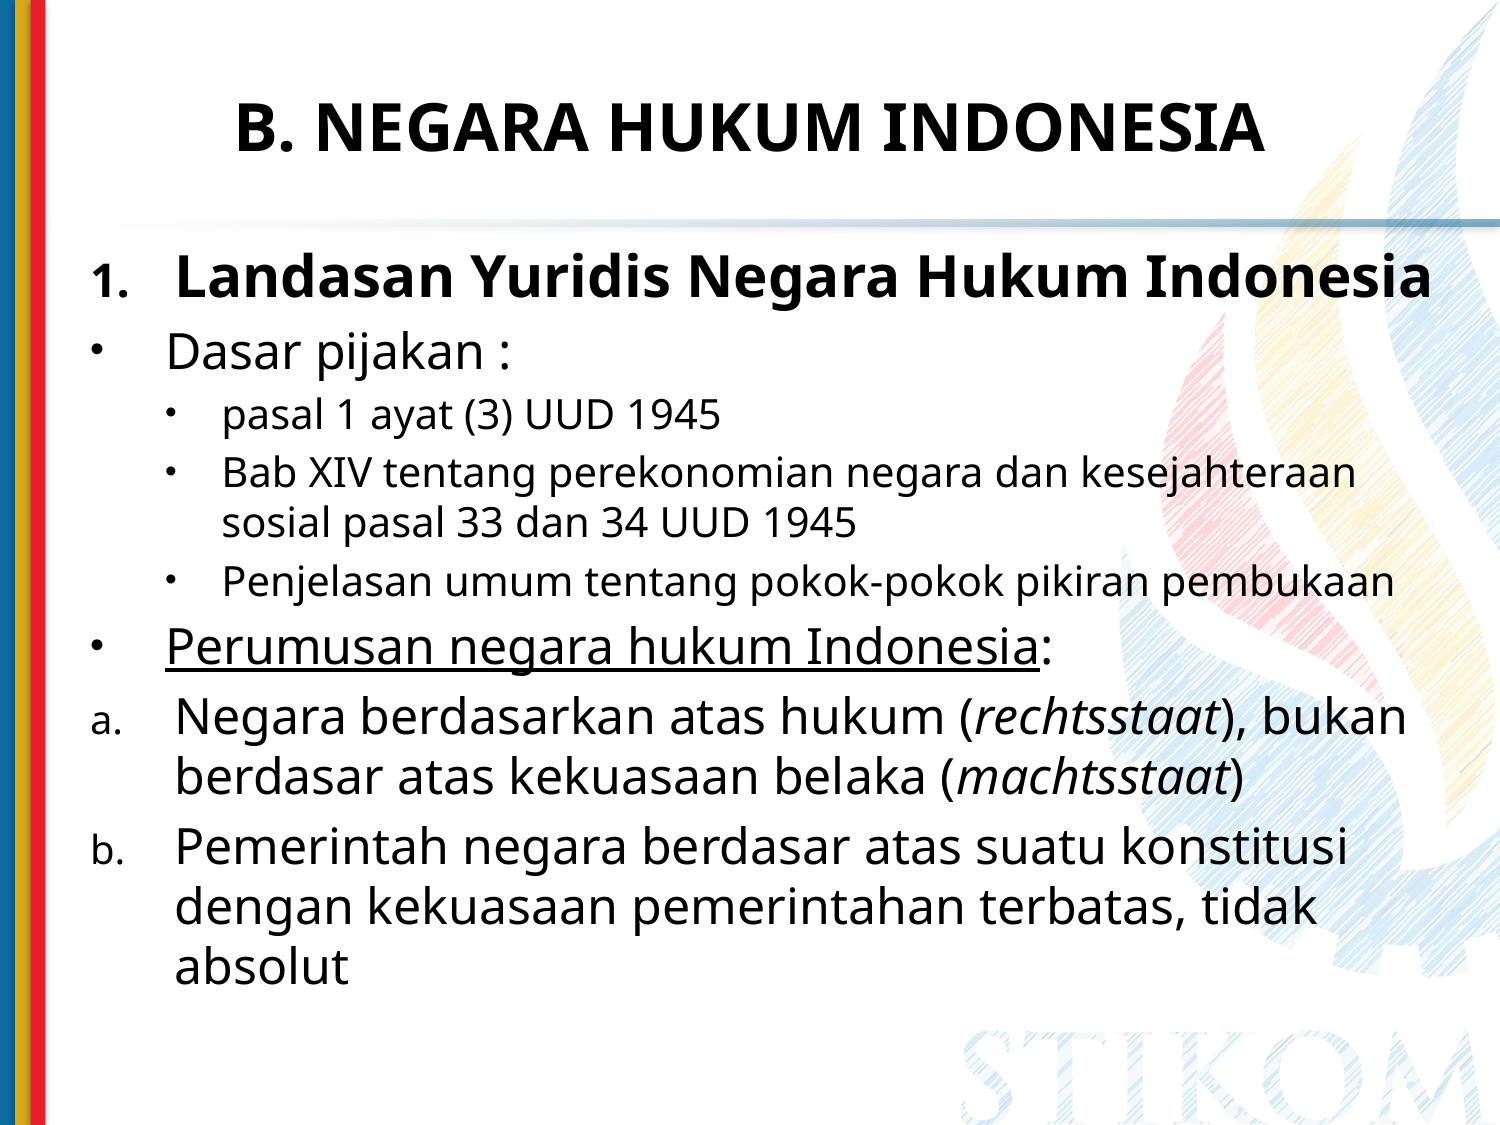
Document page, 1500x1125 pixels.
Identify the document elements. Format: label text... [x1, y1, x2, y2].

list Landasan Yuridis Negara Hukum Indonesia Dasar pijakan : pasal 1 ayat (3) UUD 1945 Bab XIV tentang perekonomian negara dan kesejahteraan sosial pasal 33 dan 34 UUD 1945 Penjelasan umum tentang pokok-pokok pikiran pembukaan Perumusan negara hukum Indonesia: Negara berdasarkan atas hukum (rechtsstaat), bukan berdasar atas kekuasaan belaka (machtsstaat) Pemerintah negara berdasar atas suatu konstitusi dengan kekuasaan pemerintahan terbatas, tidak absolut [75, 231, 1459, 1048]
title B. NEGARA HUKUM INDONESIA [75, 30, 1425, 219]
